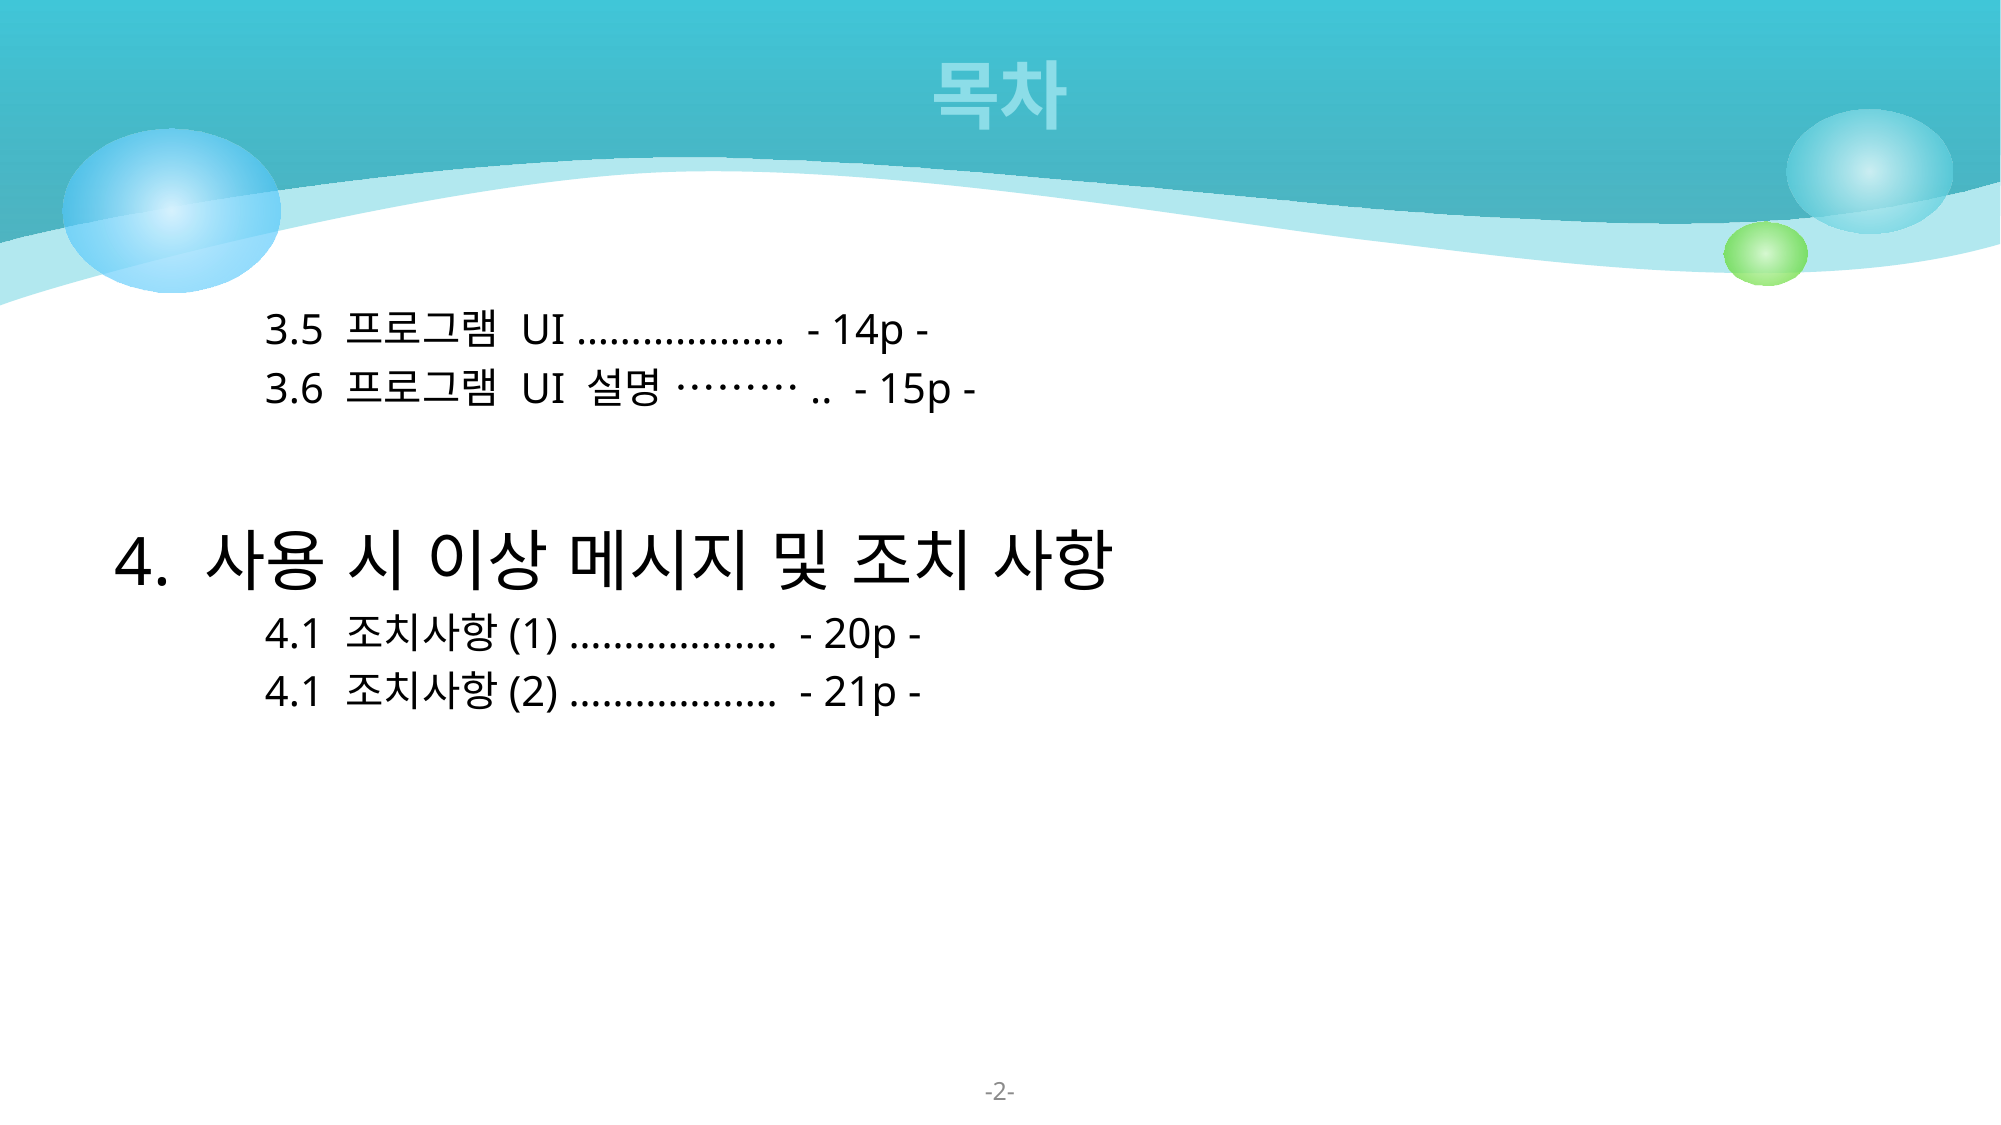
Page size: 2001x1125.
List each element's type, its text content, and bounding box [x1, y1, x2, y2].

footer -2- [683, 1072, 1317, 1113]
list 3.5 프로그램 UI ………………. - 14p - 3.6 프로그램 UI 설명 ……….. - 15p - 4. 사용 시 이상 메시지 및 조치 사항 4.1 조치사항(1) ………………. - 20p - 4.1 조치사항(2) ………………. - 21p - [99, 295, 1900, 1038]
title 목차 [99, 0, 1900, 188]
